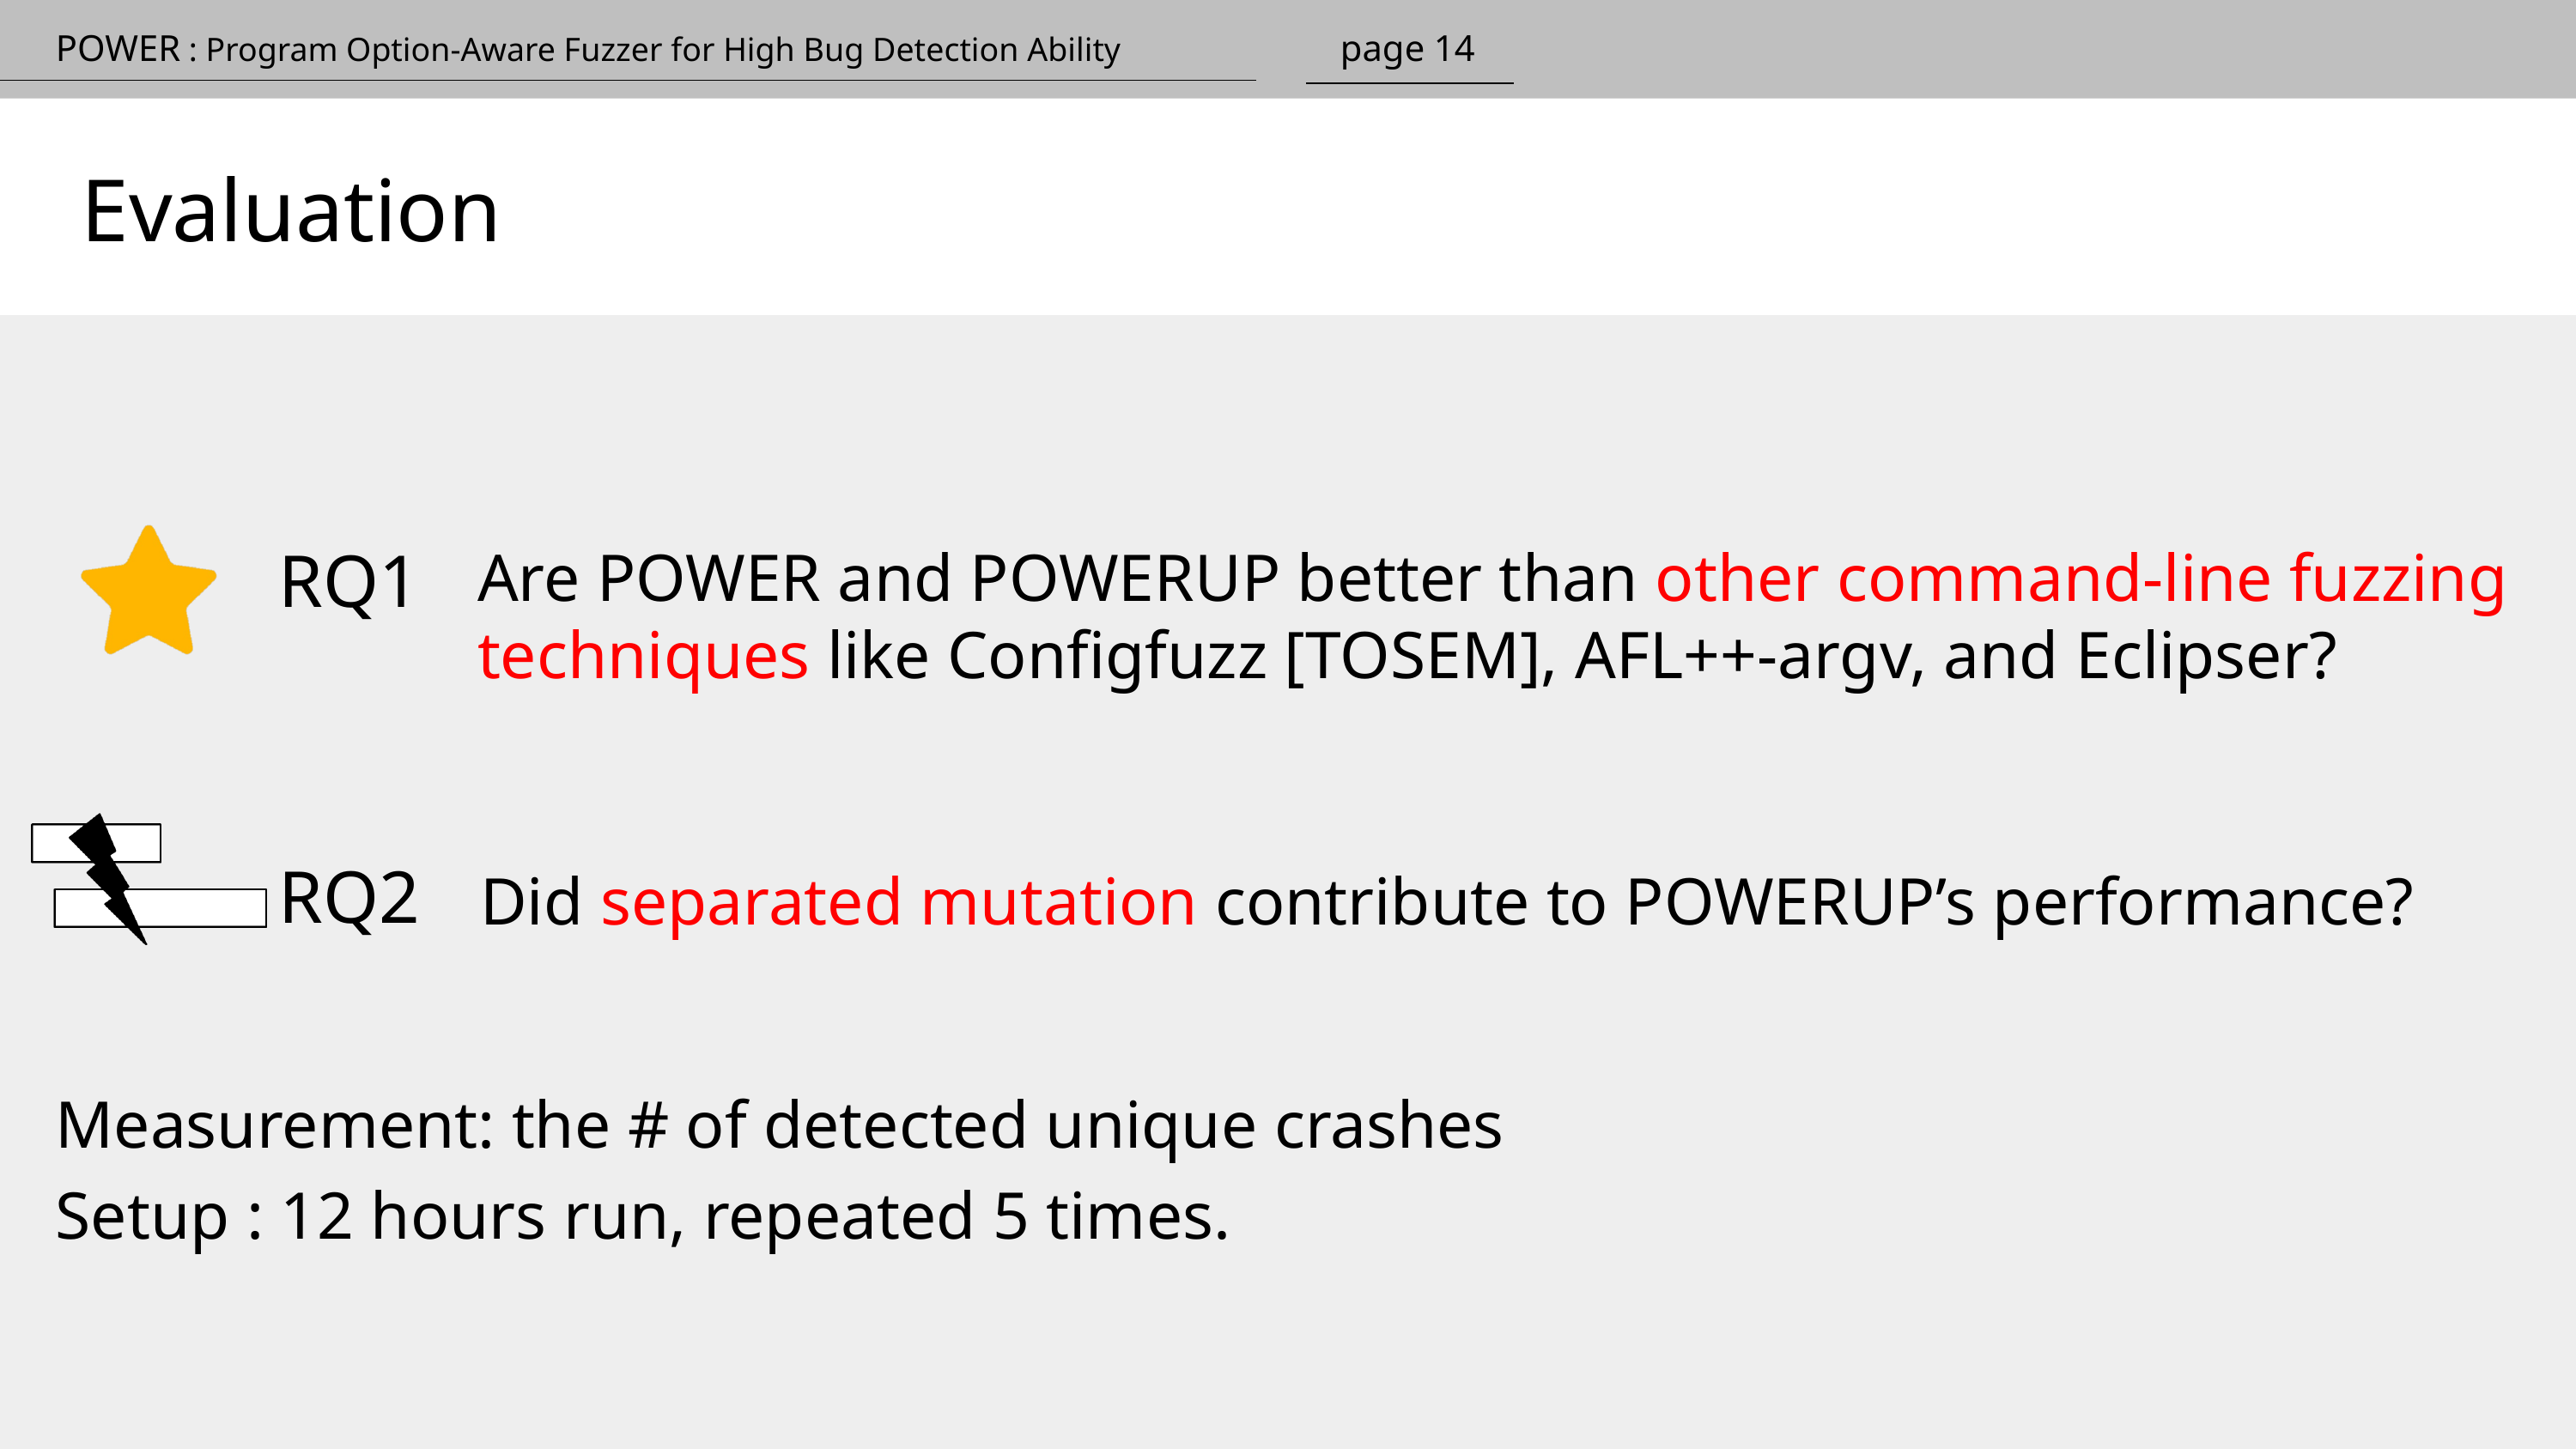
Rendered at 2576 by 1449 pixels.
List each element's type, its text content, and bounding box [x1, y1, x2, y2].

text_box Are POWER and POWERUP better than other command-line fuzzing techniques like Configfuzz [TOSEM], AFL++-argv, and Eclipser? [465, 530, 2556, 698]
picture [31, 813, 267, 945]
text_box Did separated mutation contribute to POWERUP’s performance? [467, 854, 2560, 944]
text_box Setup : 12 hours run, repeated 5 times. [43, 1168, 1546, 1259]
text_box Measurement: the # of detected unique crashes [43, 1077, 2508, 1168]
picture [58, 500, 239, 694]
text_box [0, 0, 2576, 315]
text_box RQ2 [271, 845, 1061, 944]
text_box RQ1 [266, 530, 1061, 628]
